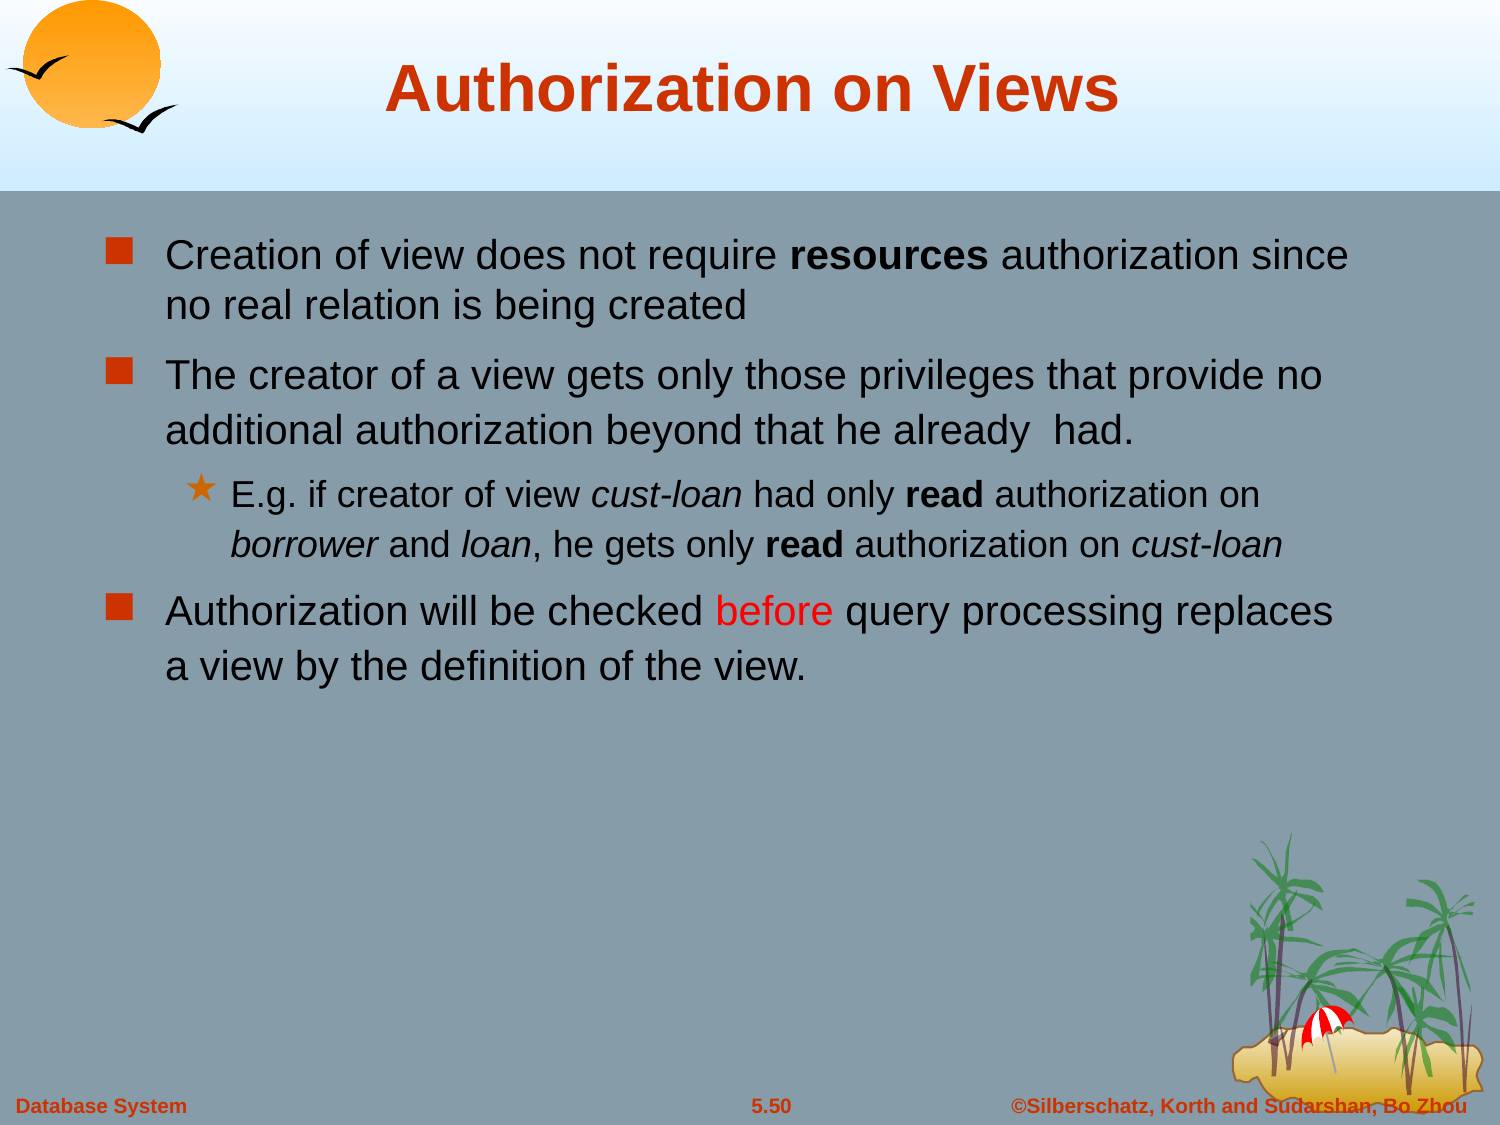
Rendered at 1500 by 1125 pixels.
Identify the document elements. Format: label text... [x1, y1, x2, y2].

list Creation of view does not require resources authorization since no real relation is being created The creator of a view gets only those privileges that provide no additional authorization beyond that he already had. E.g. if creator of view cust-loan had only read authorization on borrower and loan, he gets only read authorization on cust-loan Authorization will be checked before query processing replaces a view by the definition of the view. [93, 220, 1382, 638]
title Authorization on Views [90, 32, 1416, 134]
